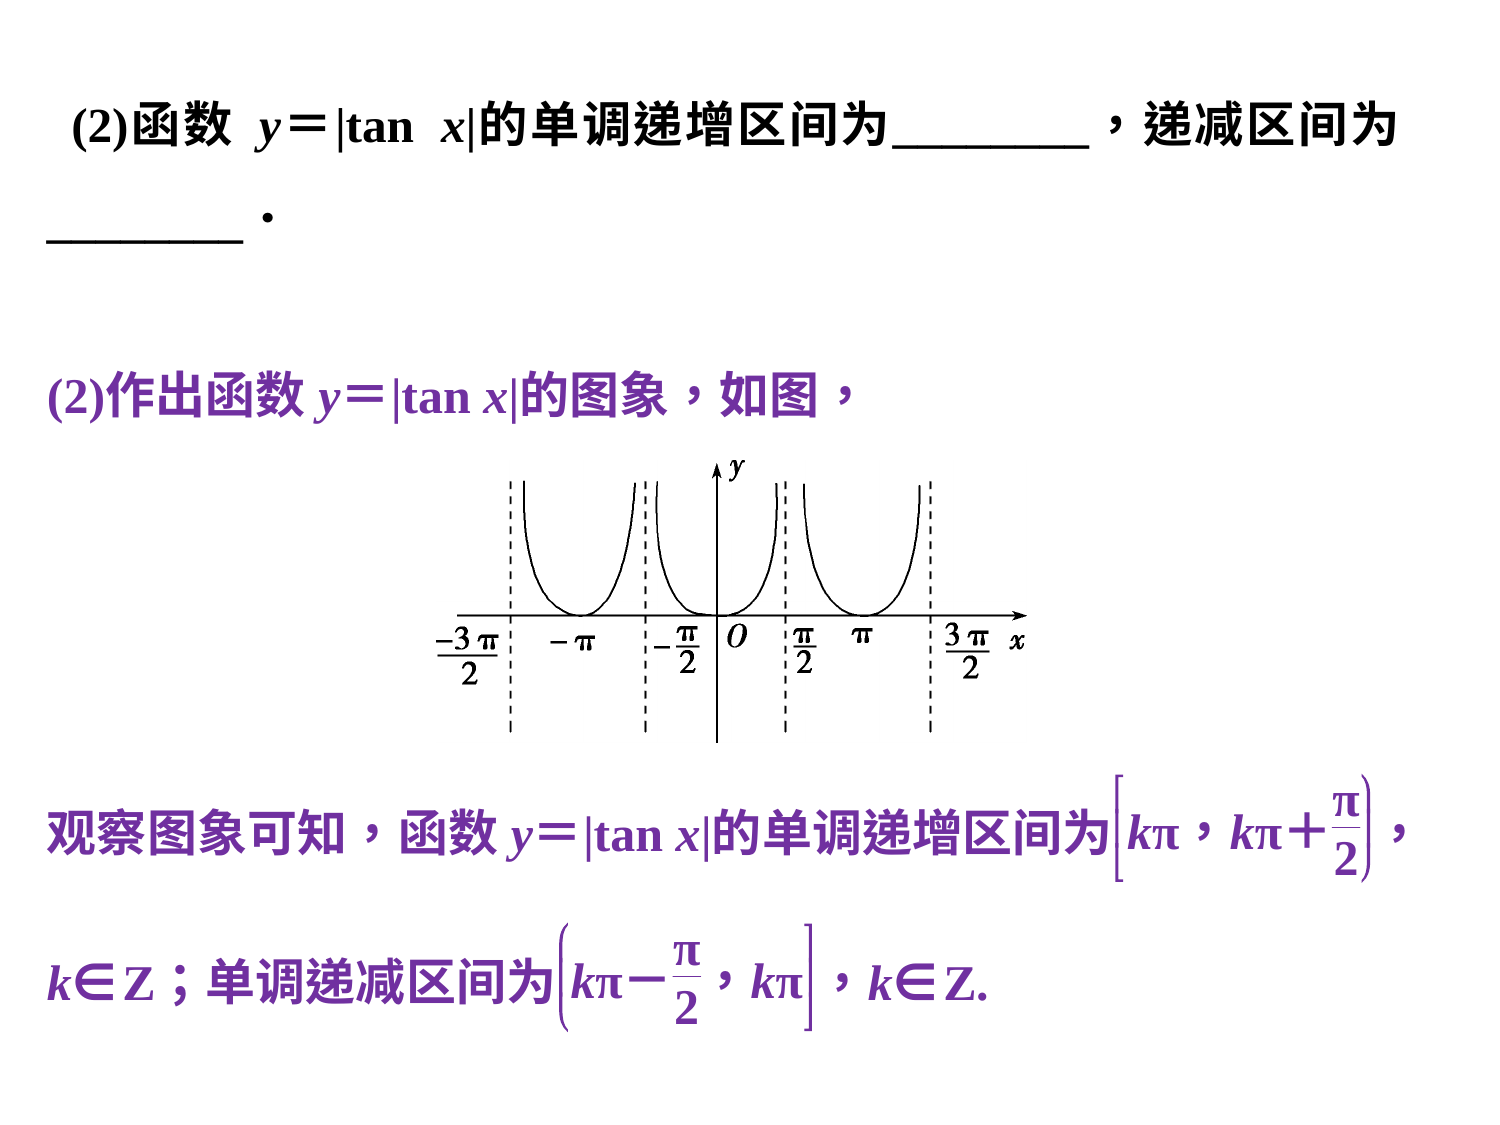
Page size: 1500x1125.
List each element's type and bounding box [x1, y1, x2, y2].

text_box [46, 92, 1403, 329]
text_box [46, 363, 1416, 1070]
